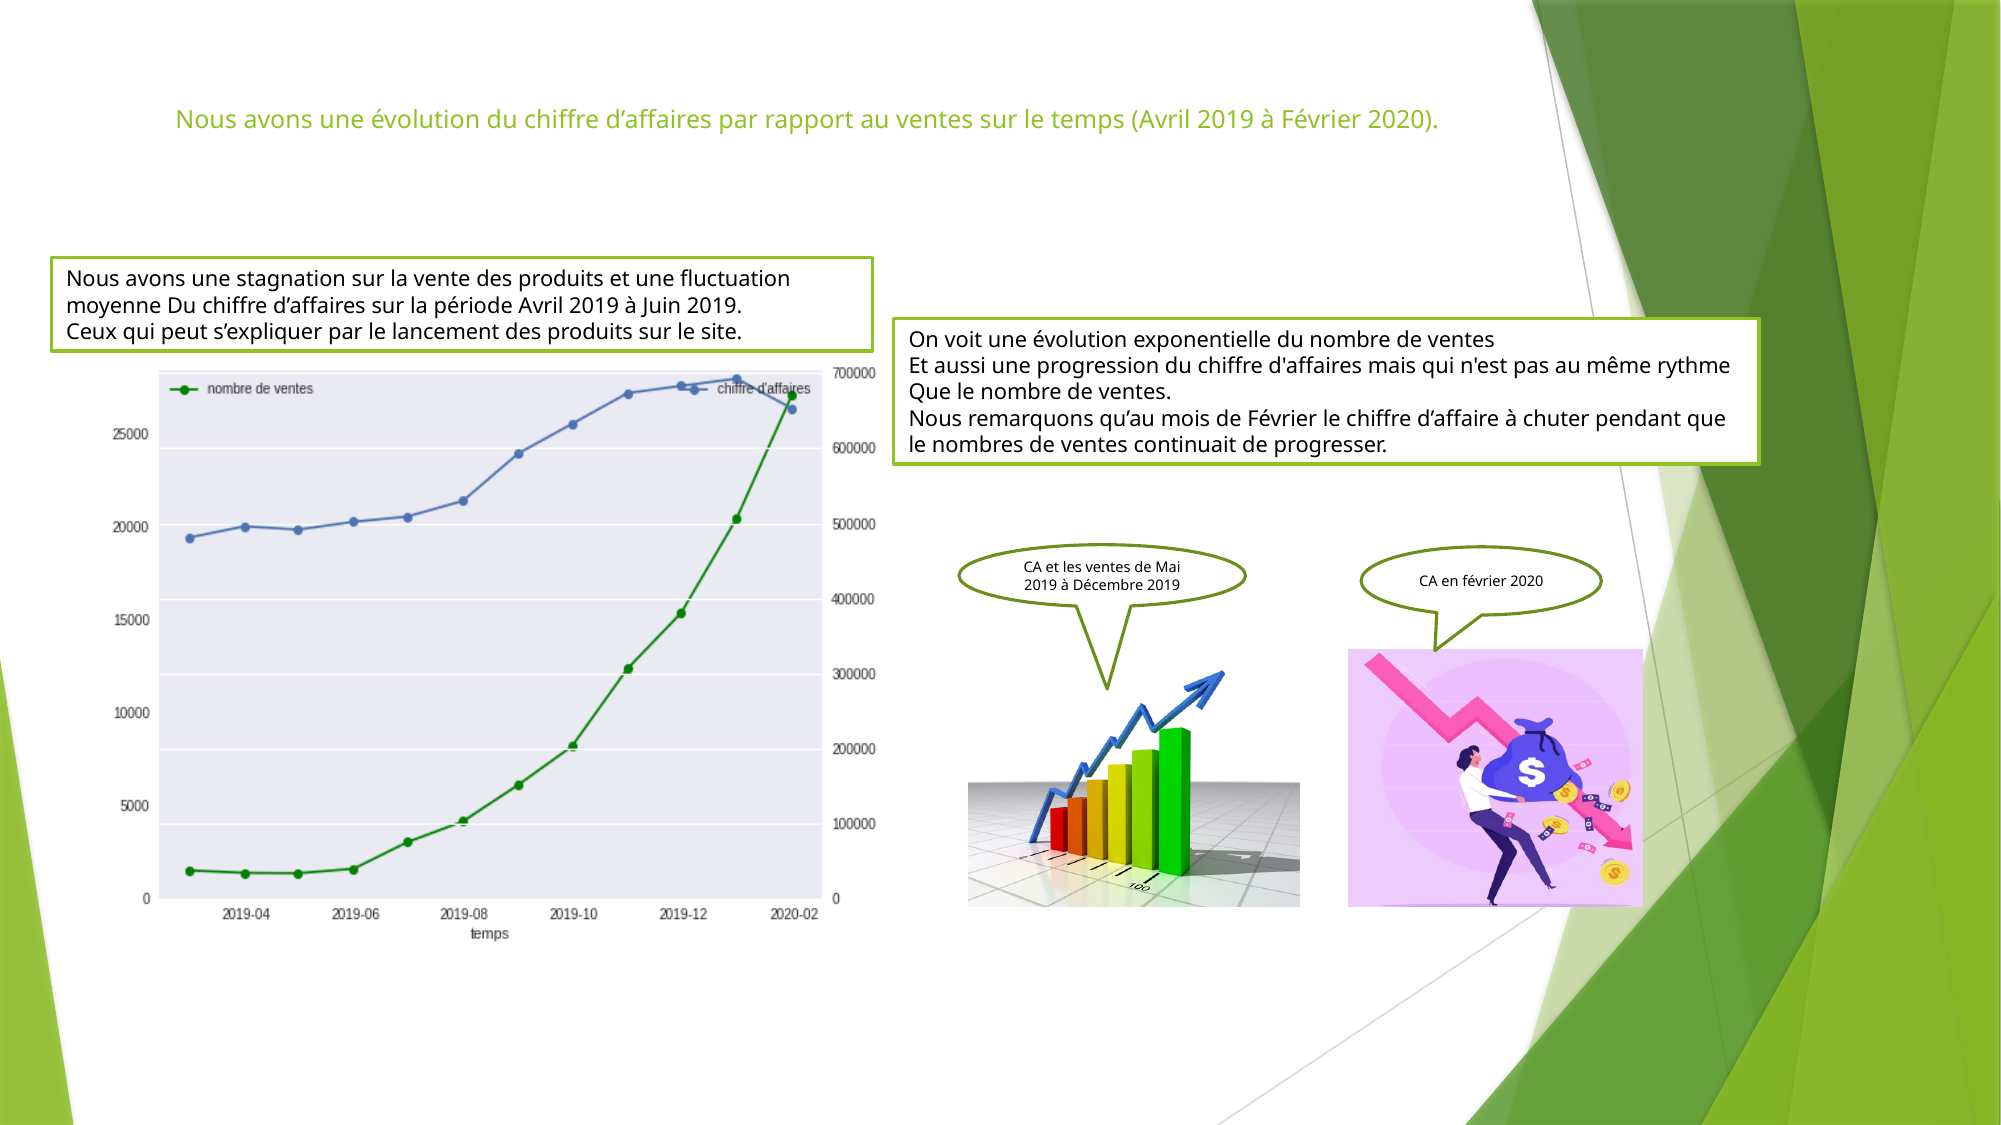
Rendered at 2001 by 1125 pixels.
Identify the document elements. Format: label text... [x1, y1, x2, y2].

picture [1348, 648, 1644, 907]
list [52, 286, 908, 987]
picture [968, 656, 1300, 907]
text_box CA et les ventes de Mai 2019 à Décembre 2019 [957, 543, 1247, 655]
text_box Nous avons une stagnation sur la vente des produits et une fluctuation moyenne Du chiffre d’affaires sur la période Avril 2019 à Juin 2019. Ceux qui peut s’expliquer par le lancement des produits sur le site. [50, 256, 874, 288]
text_box CA en février 2020 [1359, 545, 1603, 647]
title Nous avons une évolution du chiffre d’affaires par rapport au ventes sur le temps (Avril 2019 à Février 2020). [102, 96, 1514, 158]
text_box On voit une évolution exponentielle du nombre de ventes Et aussi une progression du chiffre d'affaires mais qui n'est pas au même rythme Que le nombre de ventes. Nous remarquons qu’au mois de Février le chiffre d’affaire à chuter pendant que le nombres de ventes continuait de progresser. [913, 317, 1761, 466]
